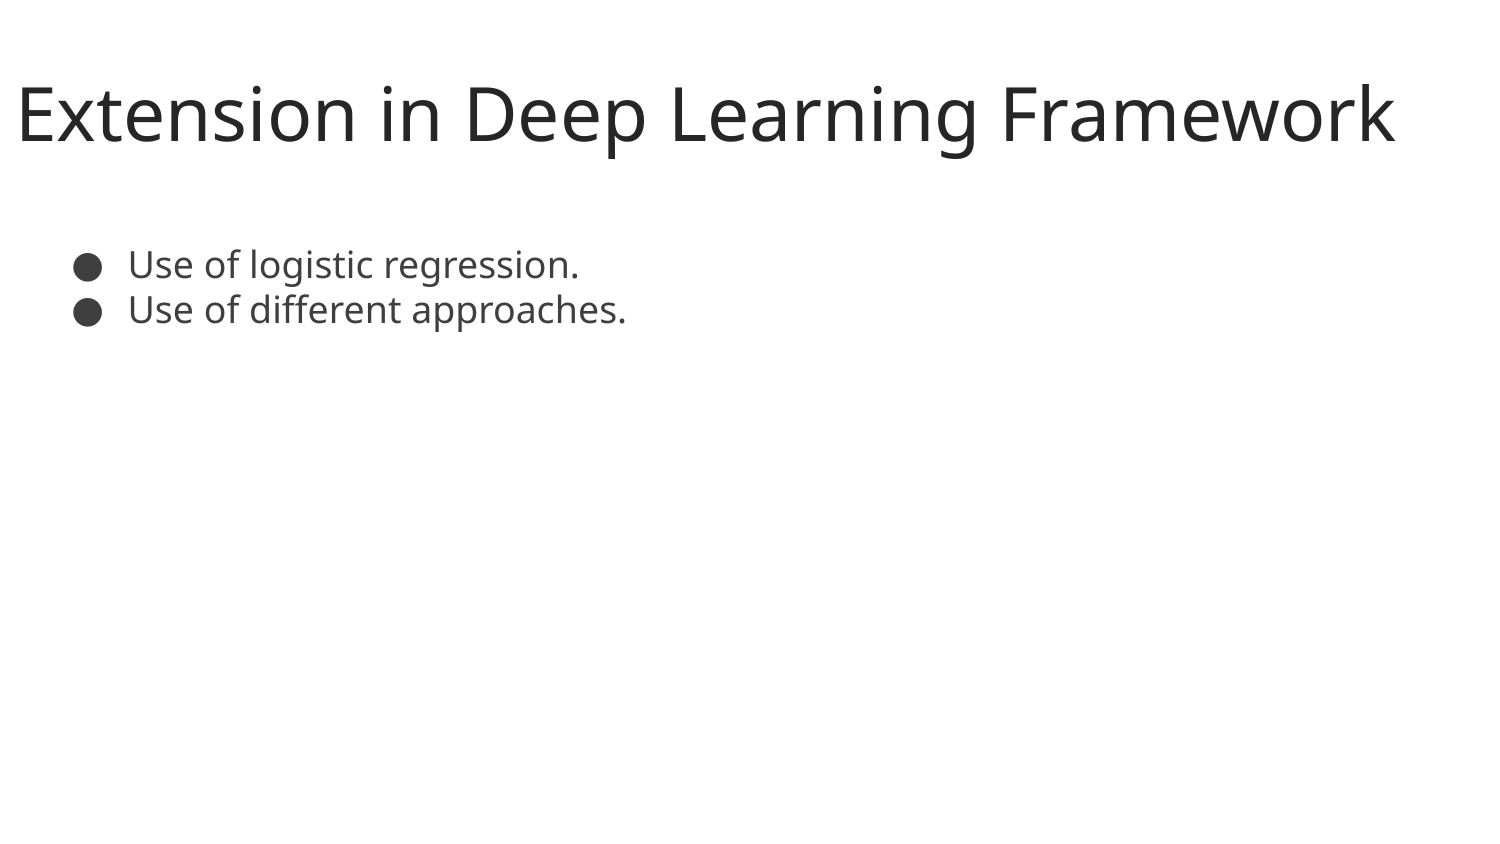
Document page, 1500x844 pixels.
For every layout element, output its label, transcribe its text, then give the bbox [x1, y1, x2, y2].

text_box Use of logistic regression. Use of different approaches. [37, 233, 1500, 844]
text_box Extension in Deep Learning Framework [0, 59, 1462, 270]
